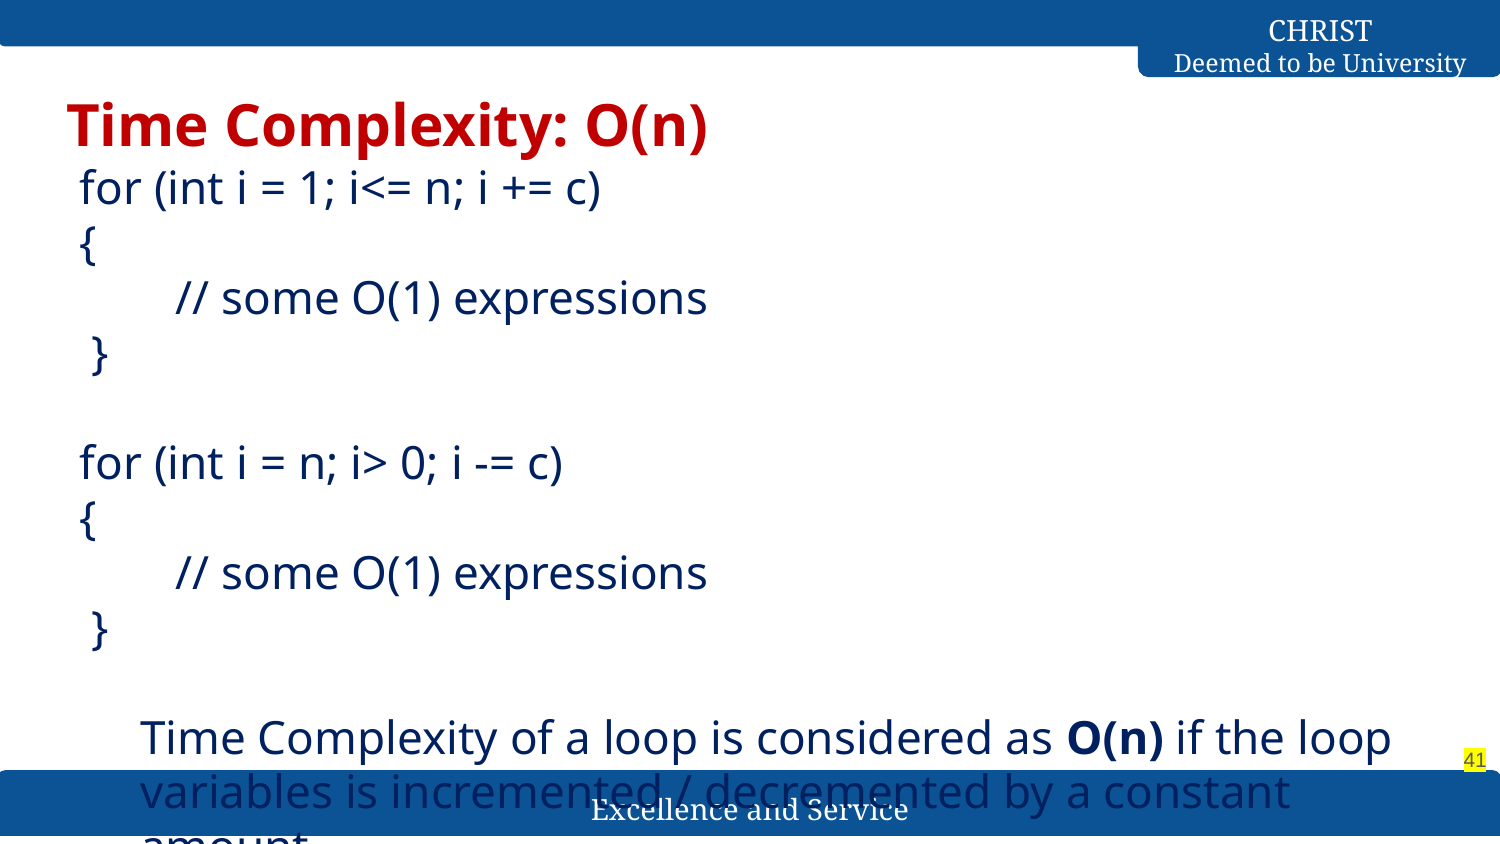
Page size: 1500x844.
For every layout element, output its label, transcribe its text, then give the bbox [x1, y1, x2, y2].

slide_number ‹#› [1411, 726, 1500, 792]
title Time Complexity: O(n) [51, 72, 1449, 167]
list for (int i = 1; i<= n; i += c) { // some O(1) expressions } for (int i = n; i> 0; i -= c) { // some O(1) expressions } Time Complexity of a loop is considered as O(n) if the loop variables is incremented / decremented by a constant amount [50, 143, 1448, 704]
